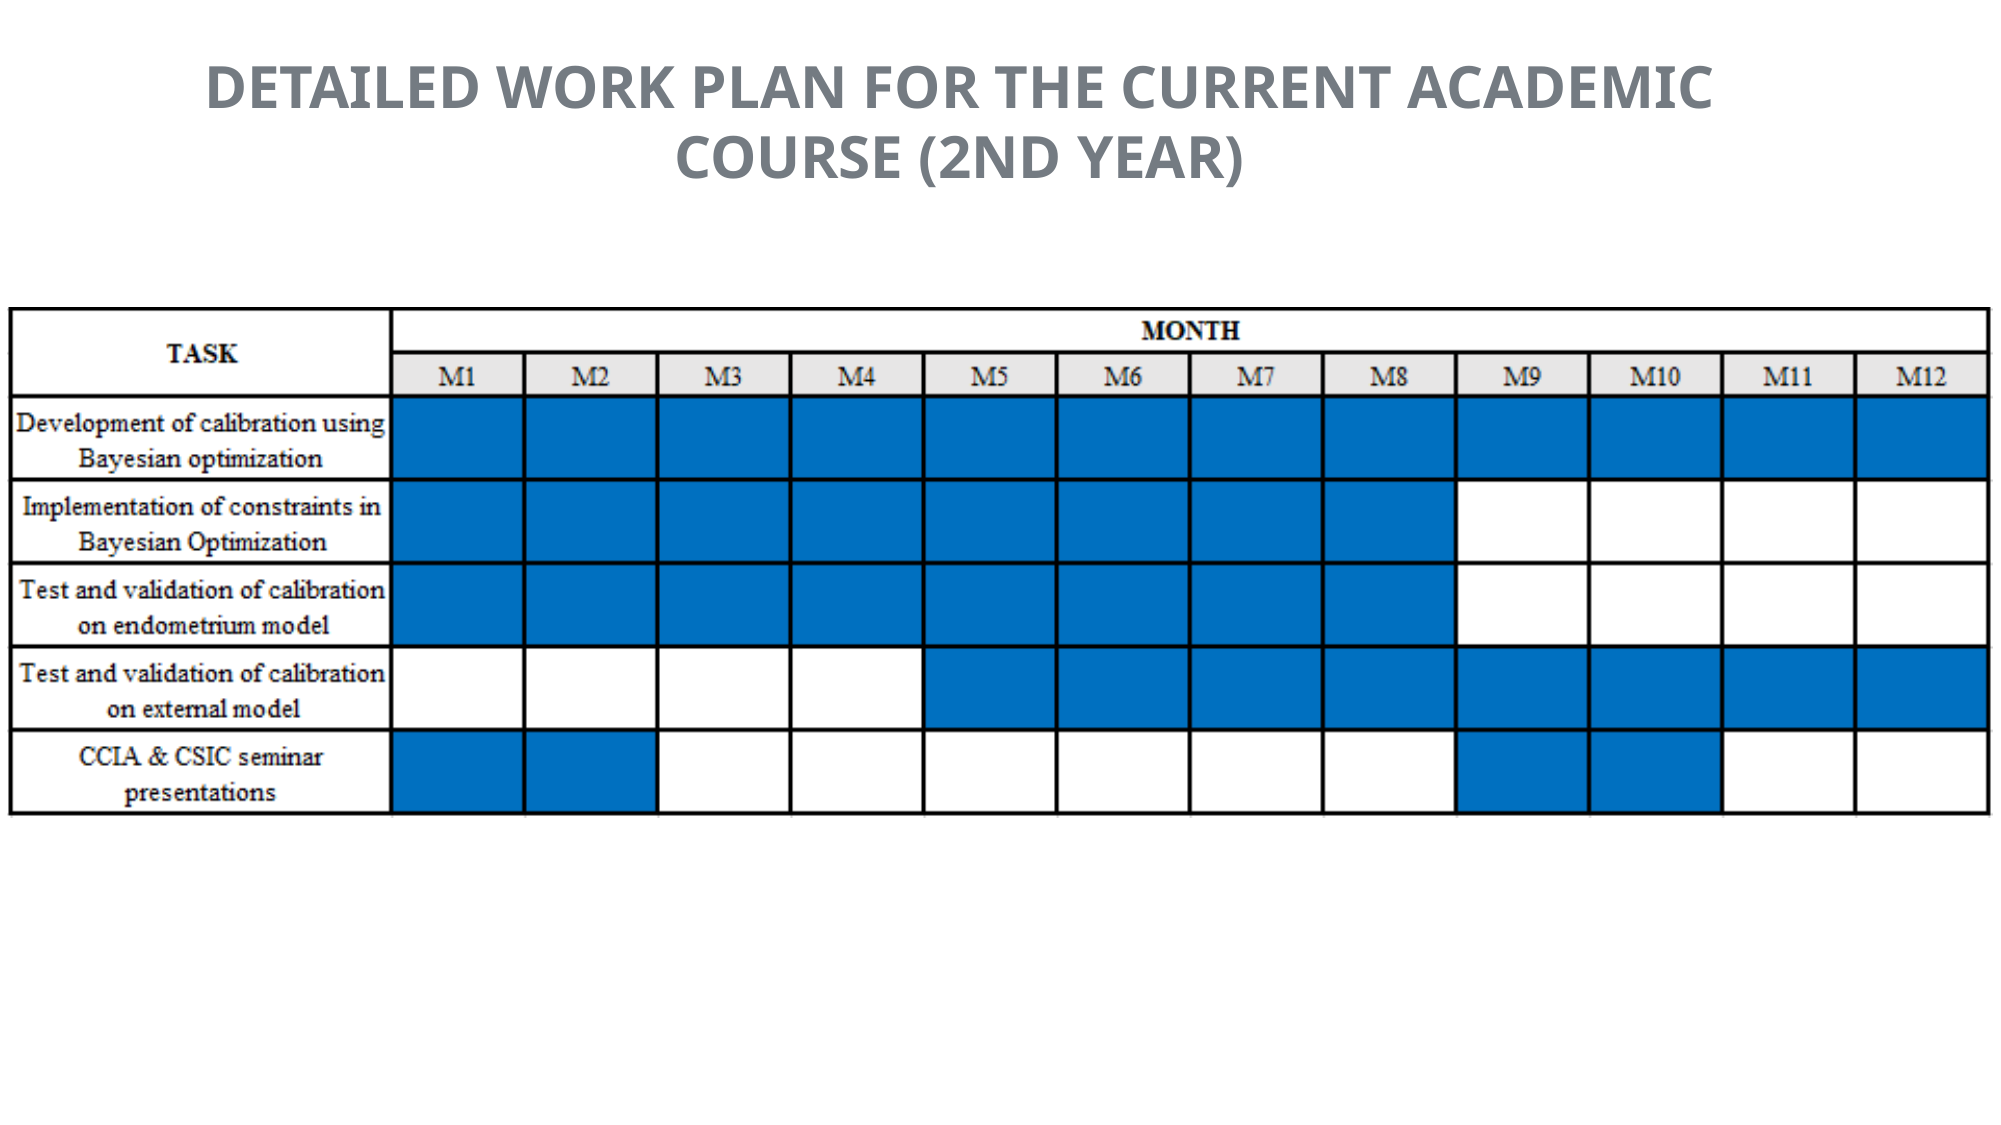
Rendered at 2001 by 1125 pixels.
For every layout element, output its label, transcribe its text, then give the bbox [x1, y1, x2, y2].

picture [7, 307, 1993, 818]
title Detailed work plan for the current academic course (2ND year) [99, 45, 1819, 197]
